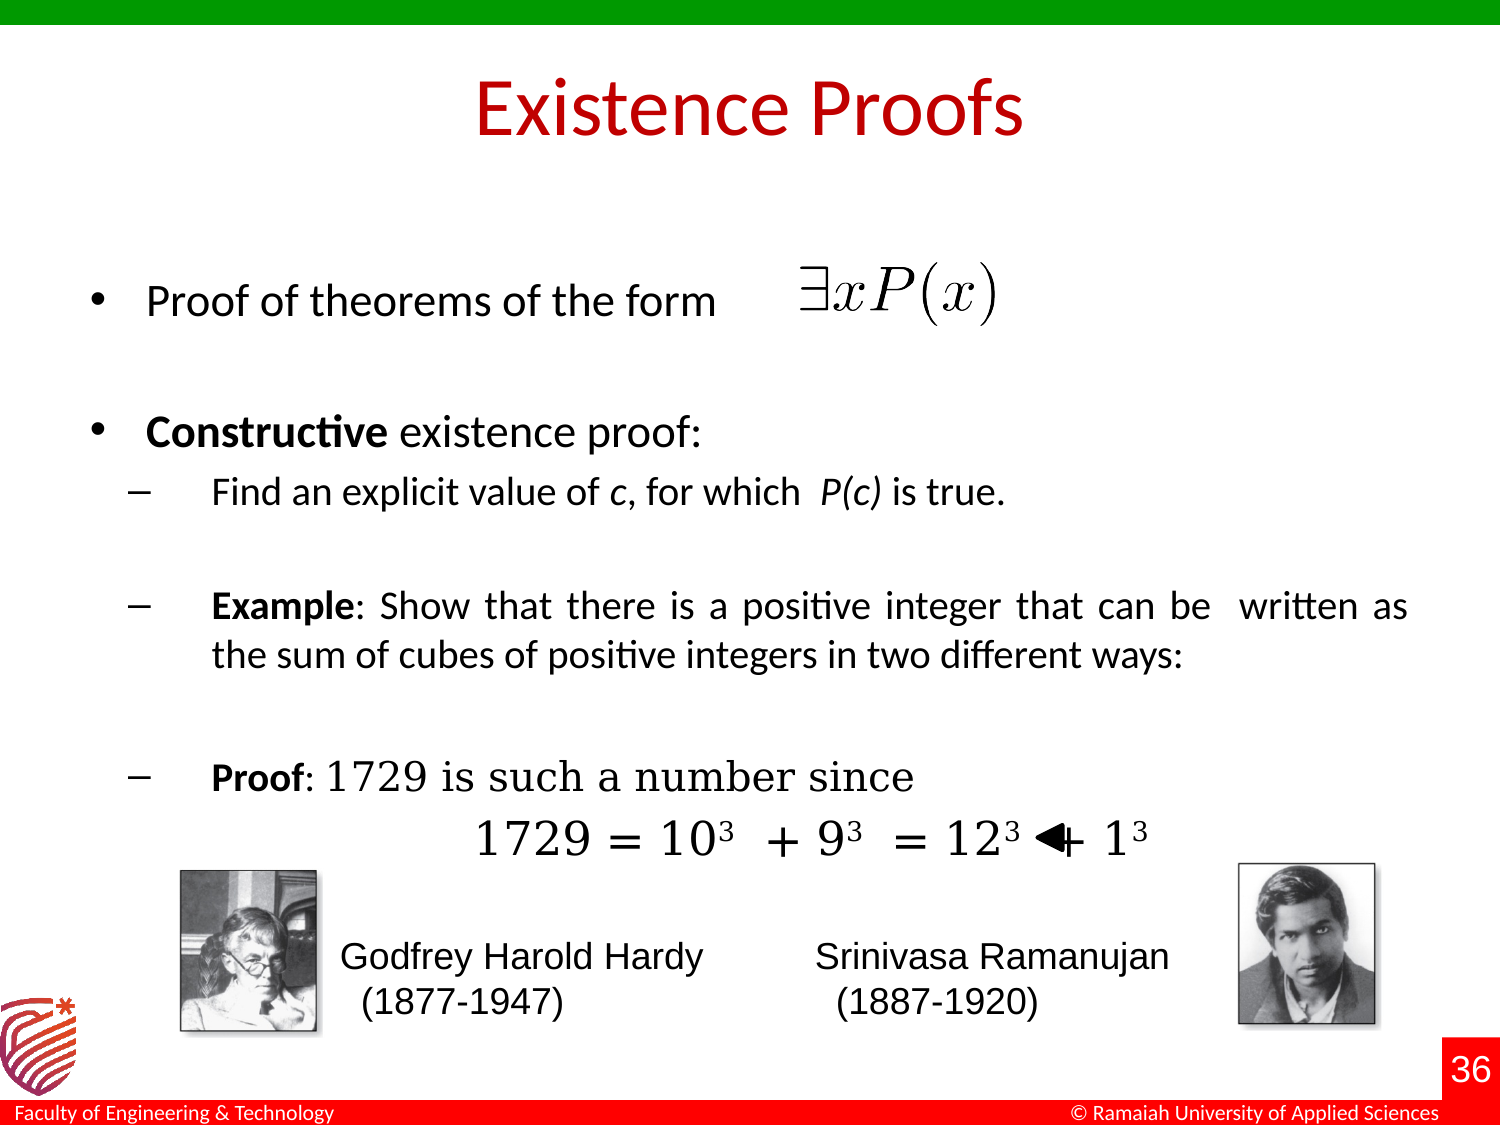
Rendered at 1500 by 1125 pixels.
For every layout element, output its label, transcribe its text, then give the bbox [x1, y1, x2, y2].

picture [799, 262, 995, 326]
title Existence Proofs [75, 45, 1425, 233]
text_box Srinivasa Ramanujan (1887-1920) [800, 924, 1232, 1030]
text_box Godfrey Harold Hardy (1877-1947) [329, 924, 800, 1030]
picture [0, 997, 76, 1096]
picture [179, 868, 326, 1038]
list Proof of theorems of the form Constructive existence proof: Find an explicit value of c, for which P(c) is true. Example: Show that there is a positive integer that can be written as the sum of cubes of positive integers in two different ways: Proof: 1729 is such a number since 1729 = 103 + 93 = 123 + 13 [75, 262, 1425, 1005]
text_box [1035, 823, 1065, 852]
picture [1237, 862, 1384, 1031]
